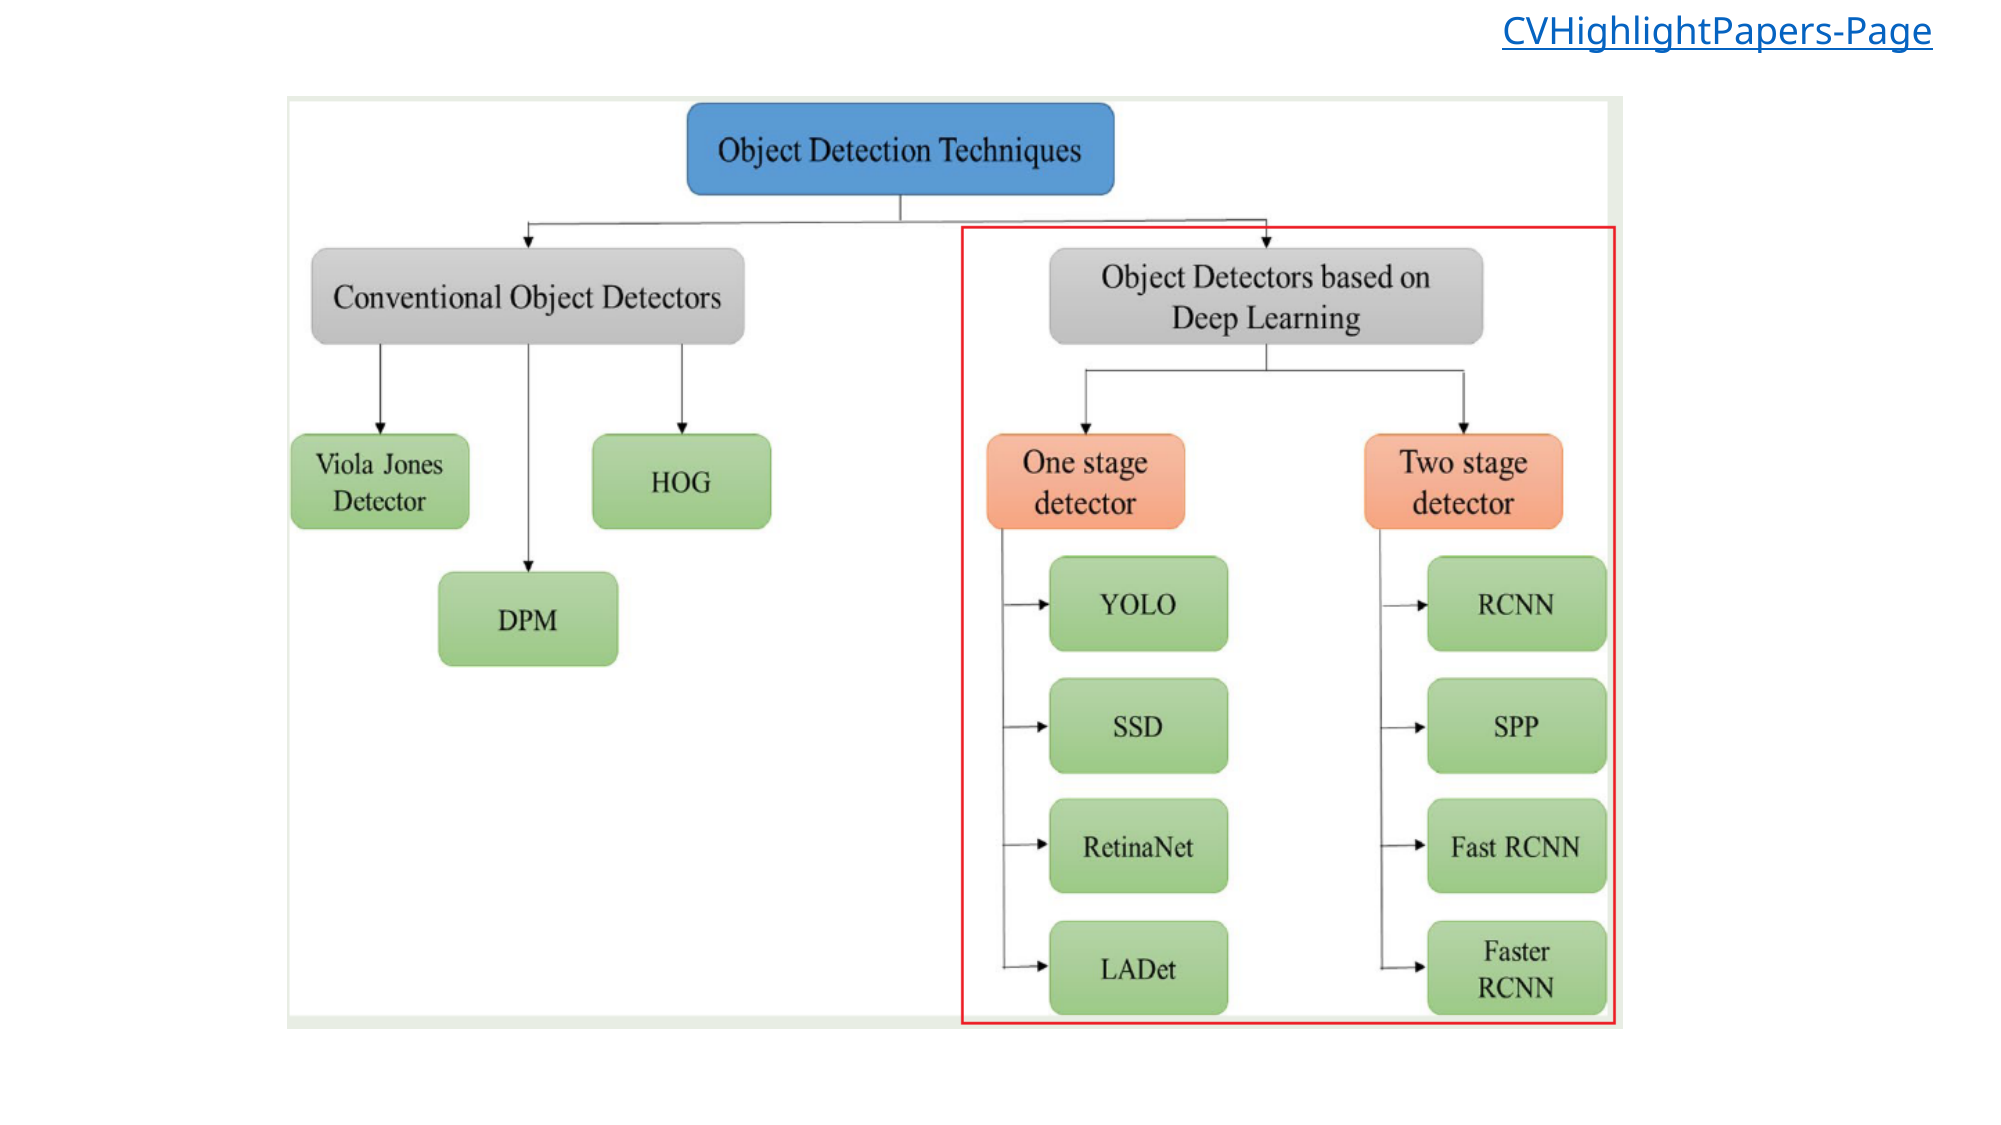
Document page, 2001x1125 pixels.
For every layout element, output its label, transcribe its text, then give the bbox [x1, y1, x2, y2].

picture [287, 96, 1623, 1029]
text_box CVHighlightPapers-Page [1487, 0, 2000, 66]
